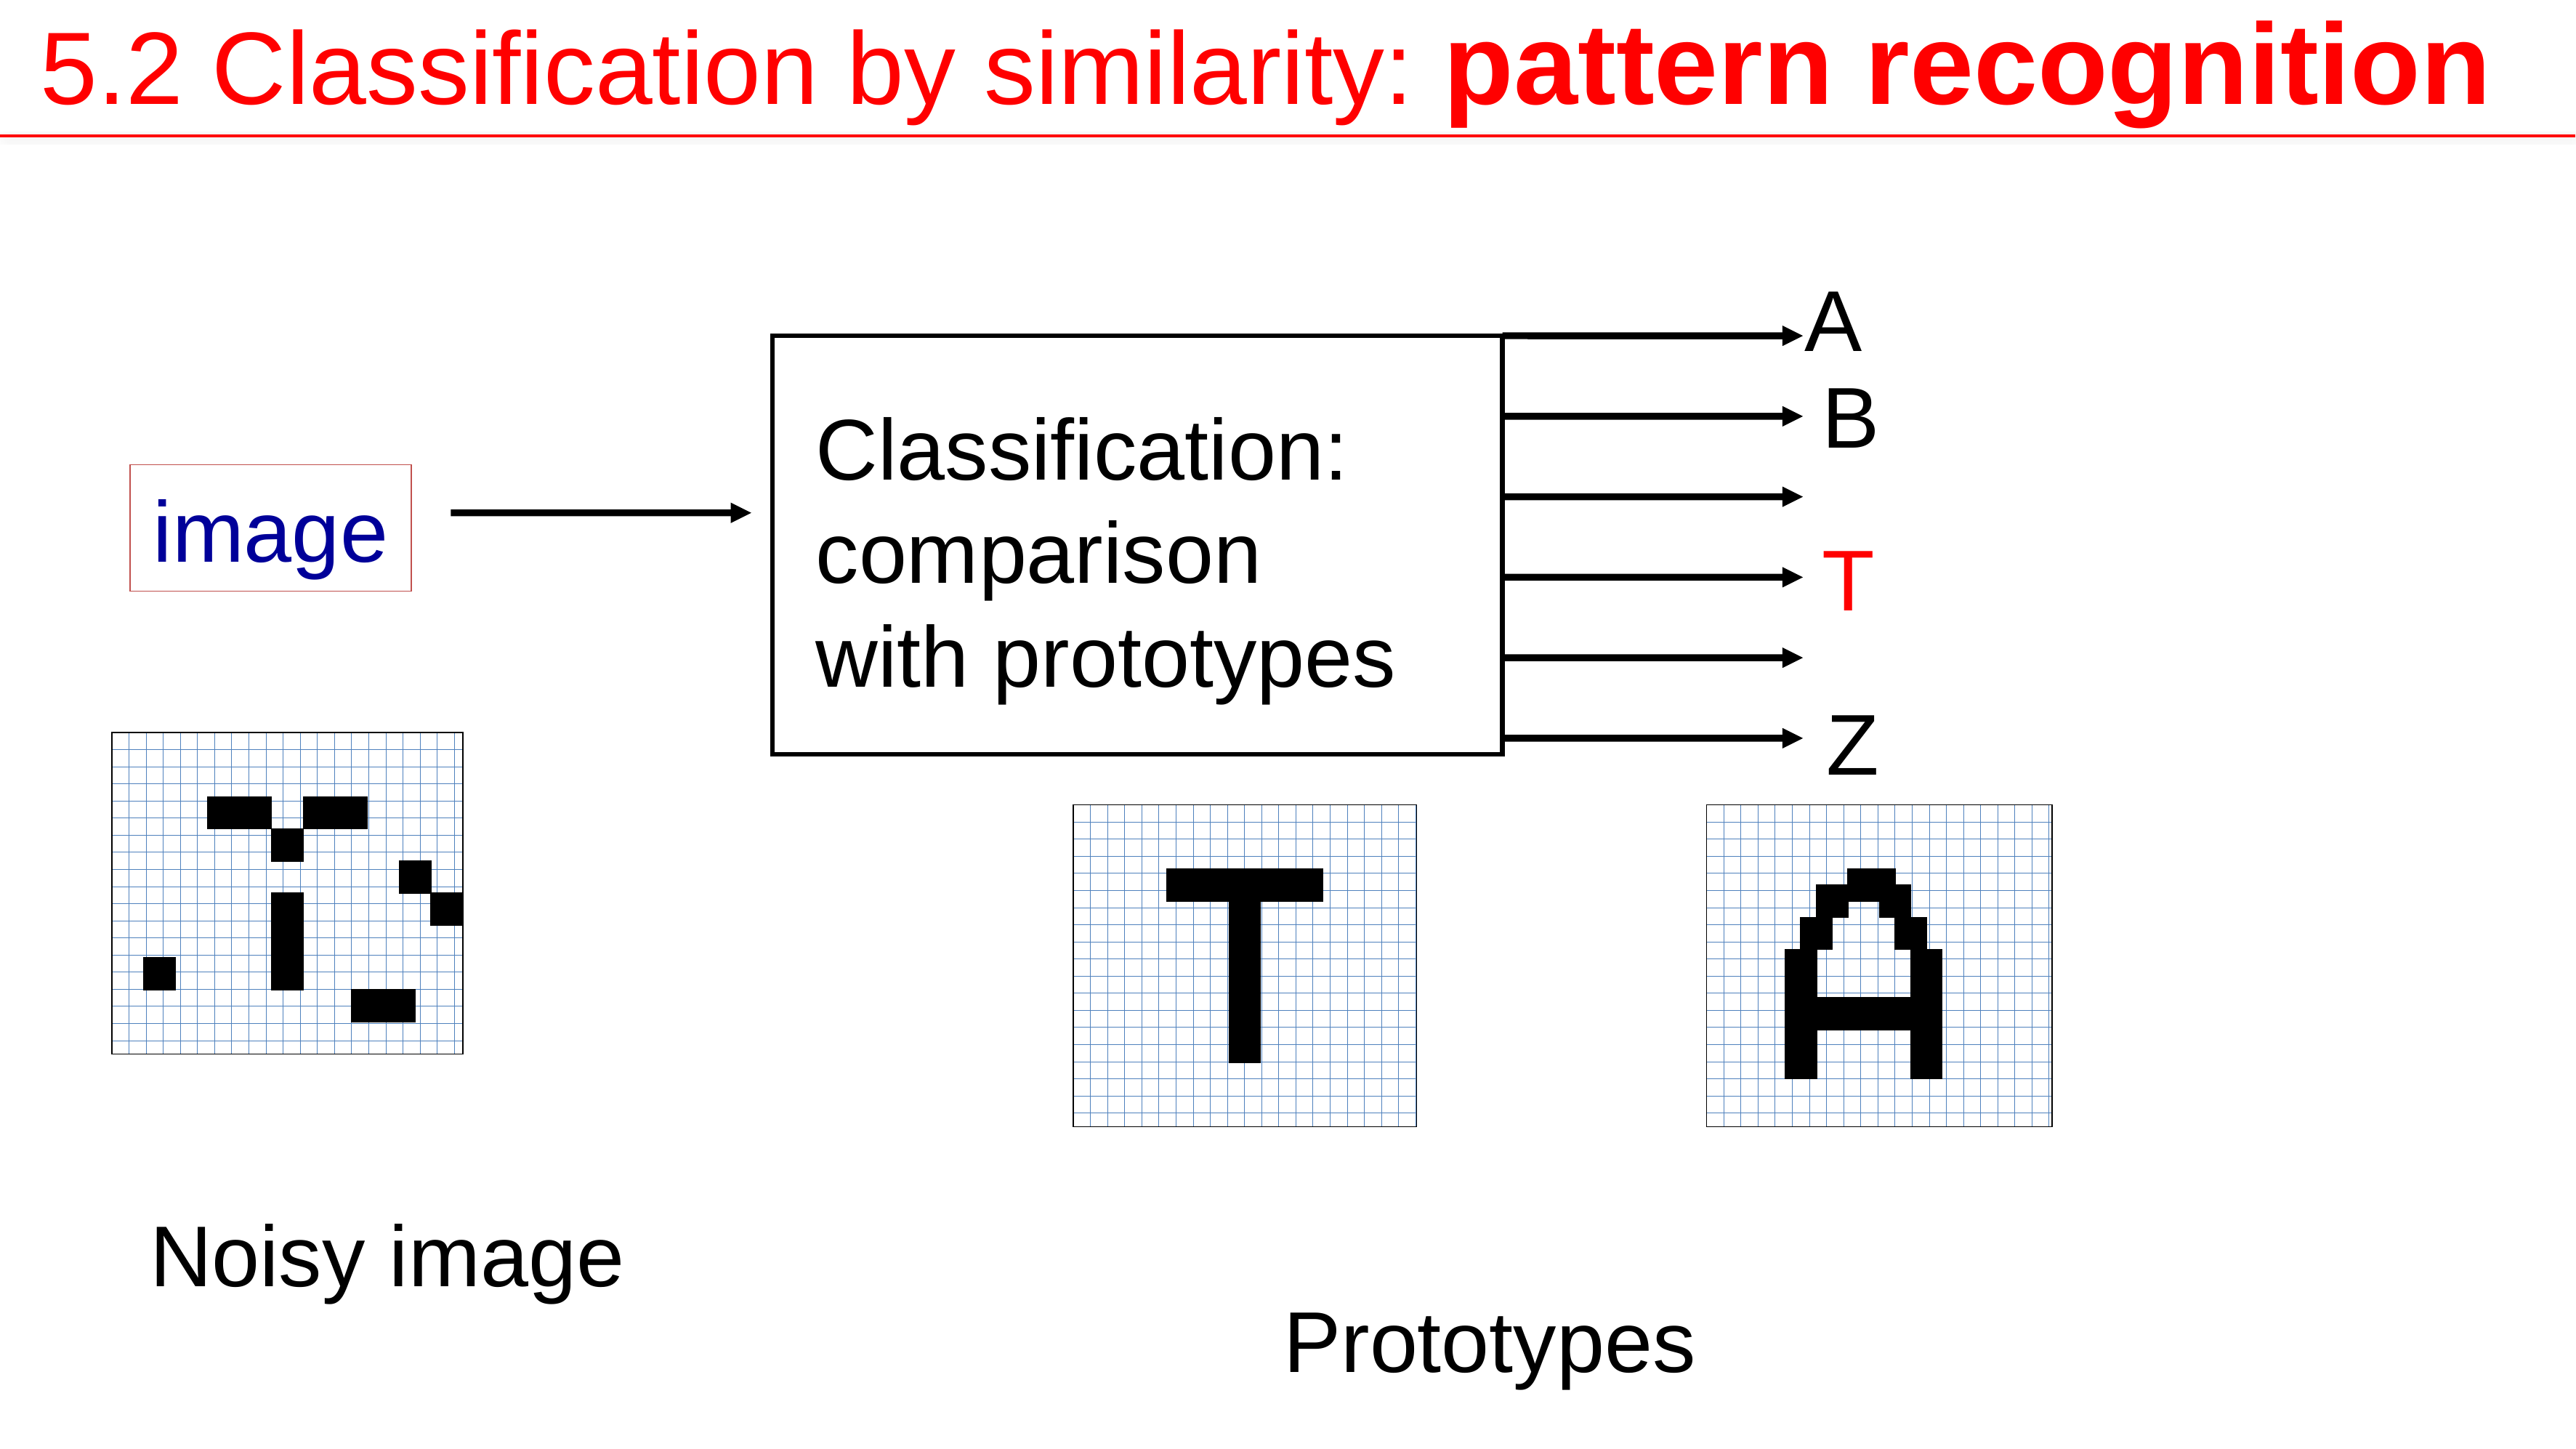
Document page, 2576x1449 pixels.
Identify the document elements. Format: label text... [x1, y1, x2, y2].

text_box Classification: comparison with prototypes [793, 382, 1420, 716]
text_box Z [1803, 677, 1902, 803]
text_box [1706, 804, 2053, 1127]
text_box [1502, 573, 1798, 582]
text_box T [1798, 512, 1898, 639]
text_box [1073, 804, 1417, 1127]
text_box Noisy image [126, 1189, 648, 1316]
text_box image [129, 464, 411, 592]
text_box 5.2 Classification by similarity: pattern recognition [17, 0, 2516, 133]
text_box [1502, 411, 1798, 421]
text_box Prototypes [1260, 1274, 1720, 1402]
text_box [772, 336, 1503, 754]
text_box A [1782, 253, 1886, 380]
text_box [111, 732, 464, 1054]
text_box [1502, 492, 1804, 501]
text_box [1502, 733, 1803, 743]
text_box [1502, 653, 1804, 663]
text_box [451, 508, 751, 517]
text_box B [1798, 350, 1903, 477]
